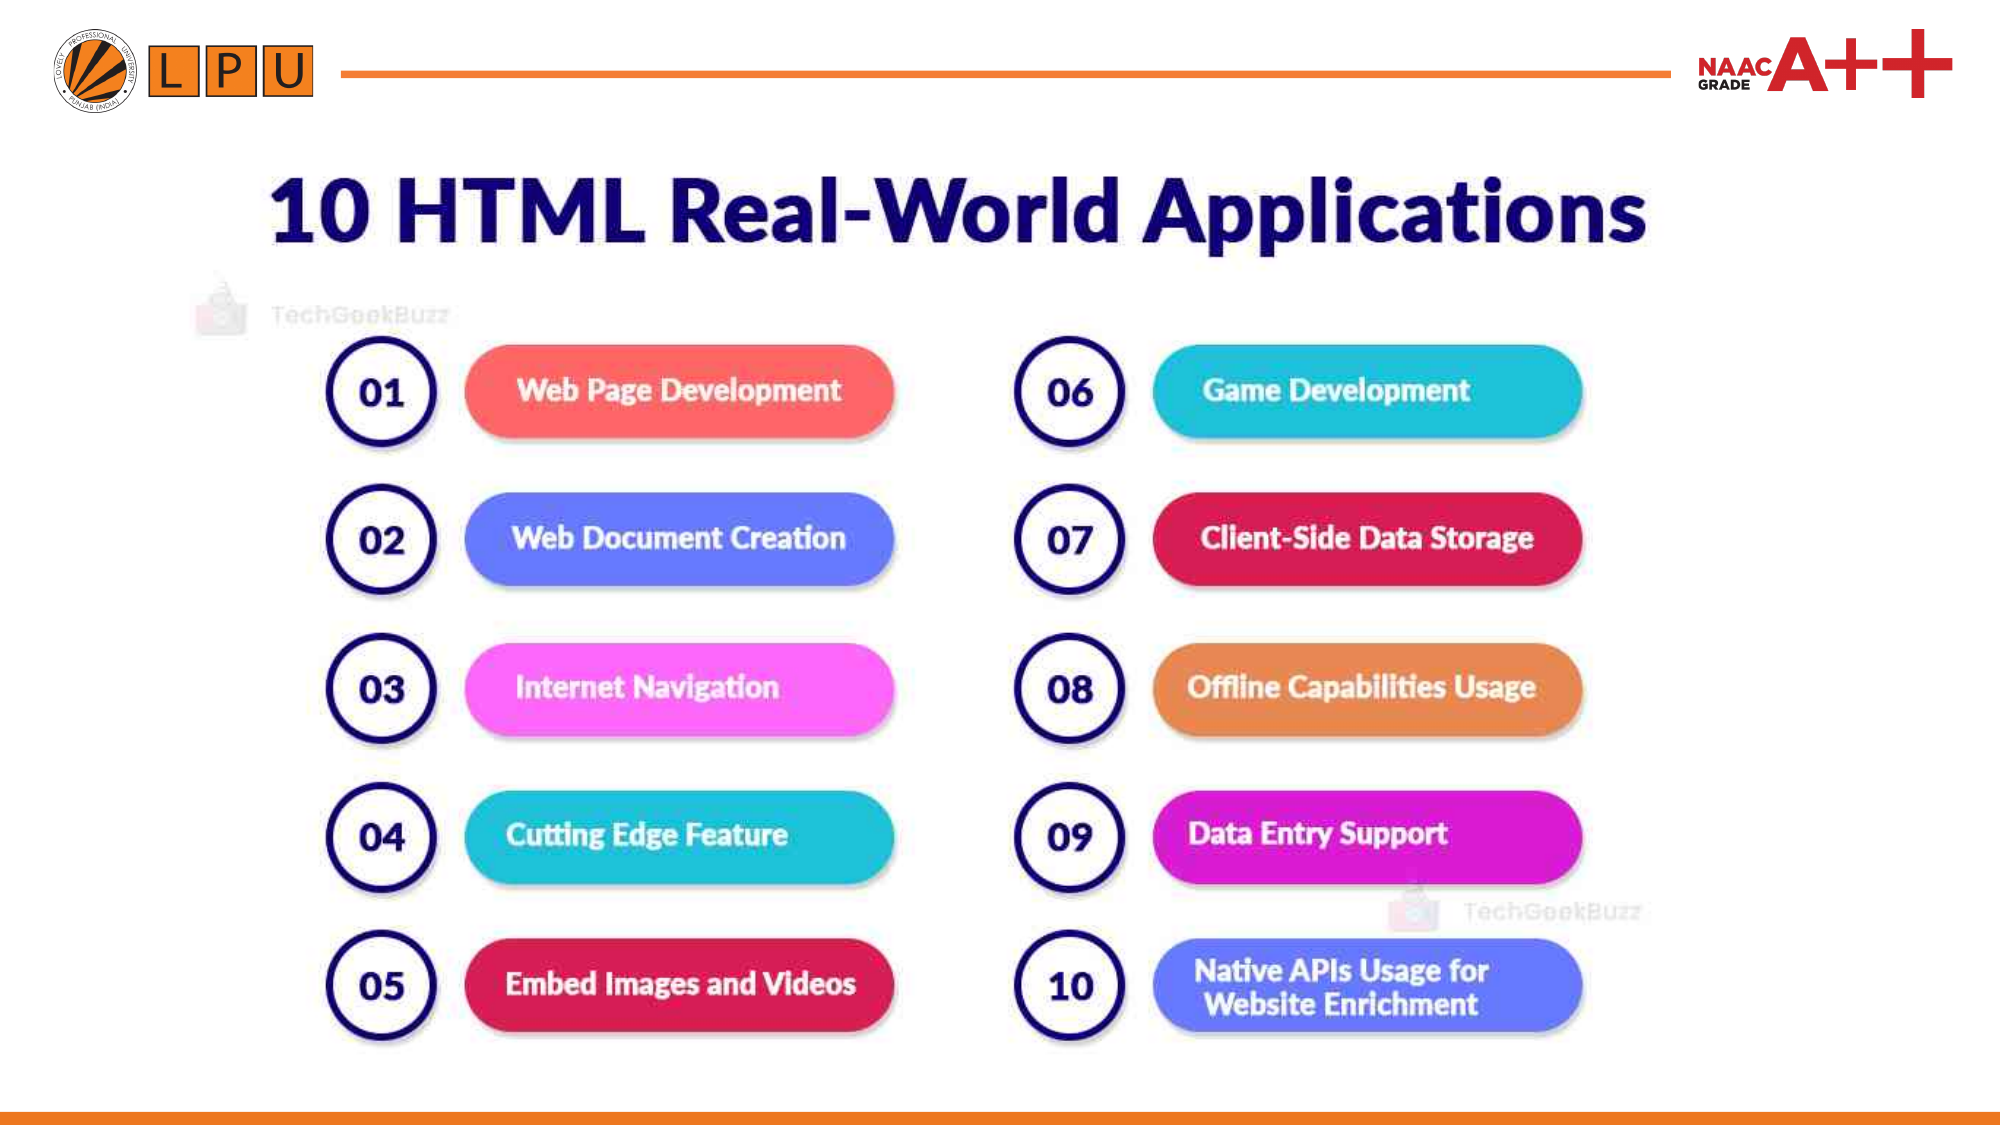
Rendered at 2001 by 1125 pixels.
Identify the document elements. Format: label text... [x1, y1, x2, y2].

picture [120, 130, 1742, 1079]
text_box Real World Applications [566, 70, 1917, 259]
